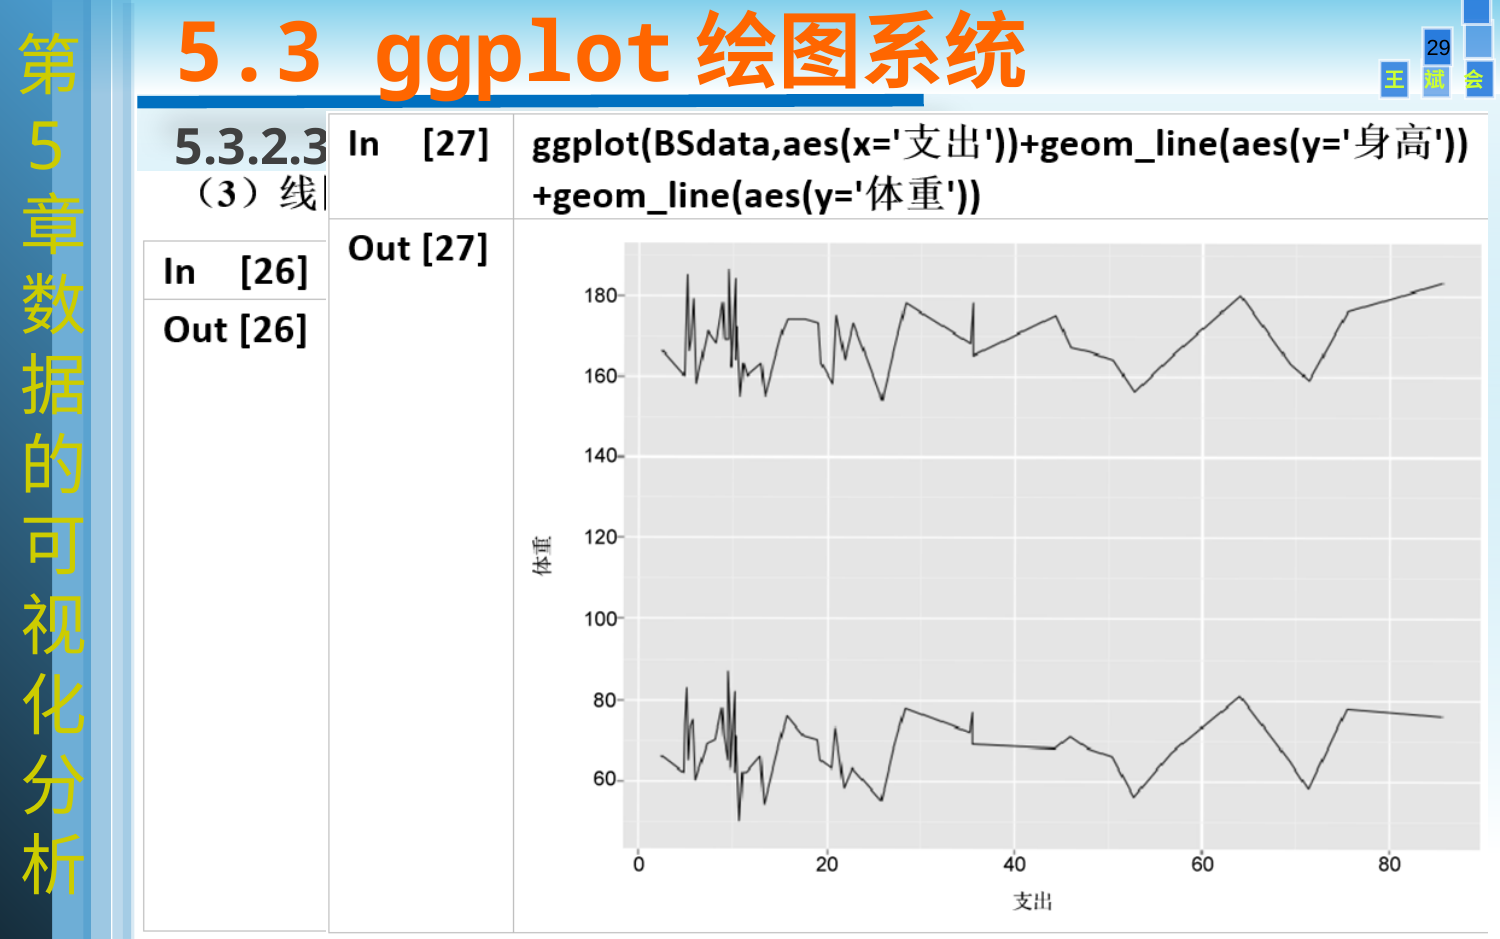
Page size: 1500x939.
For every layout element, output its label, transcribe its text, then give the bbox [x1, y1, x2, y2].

title 5.3 ggplot绘图系统 [159, 14, 1066, 81]
picture [136, 110, 1488, 938]
text_box 第5章 数据的可视化分析 [1, 15, 107, 911]
text_box 5.3.2.3 常见图形 [159, 107, 714, 171]
